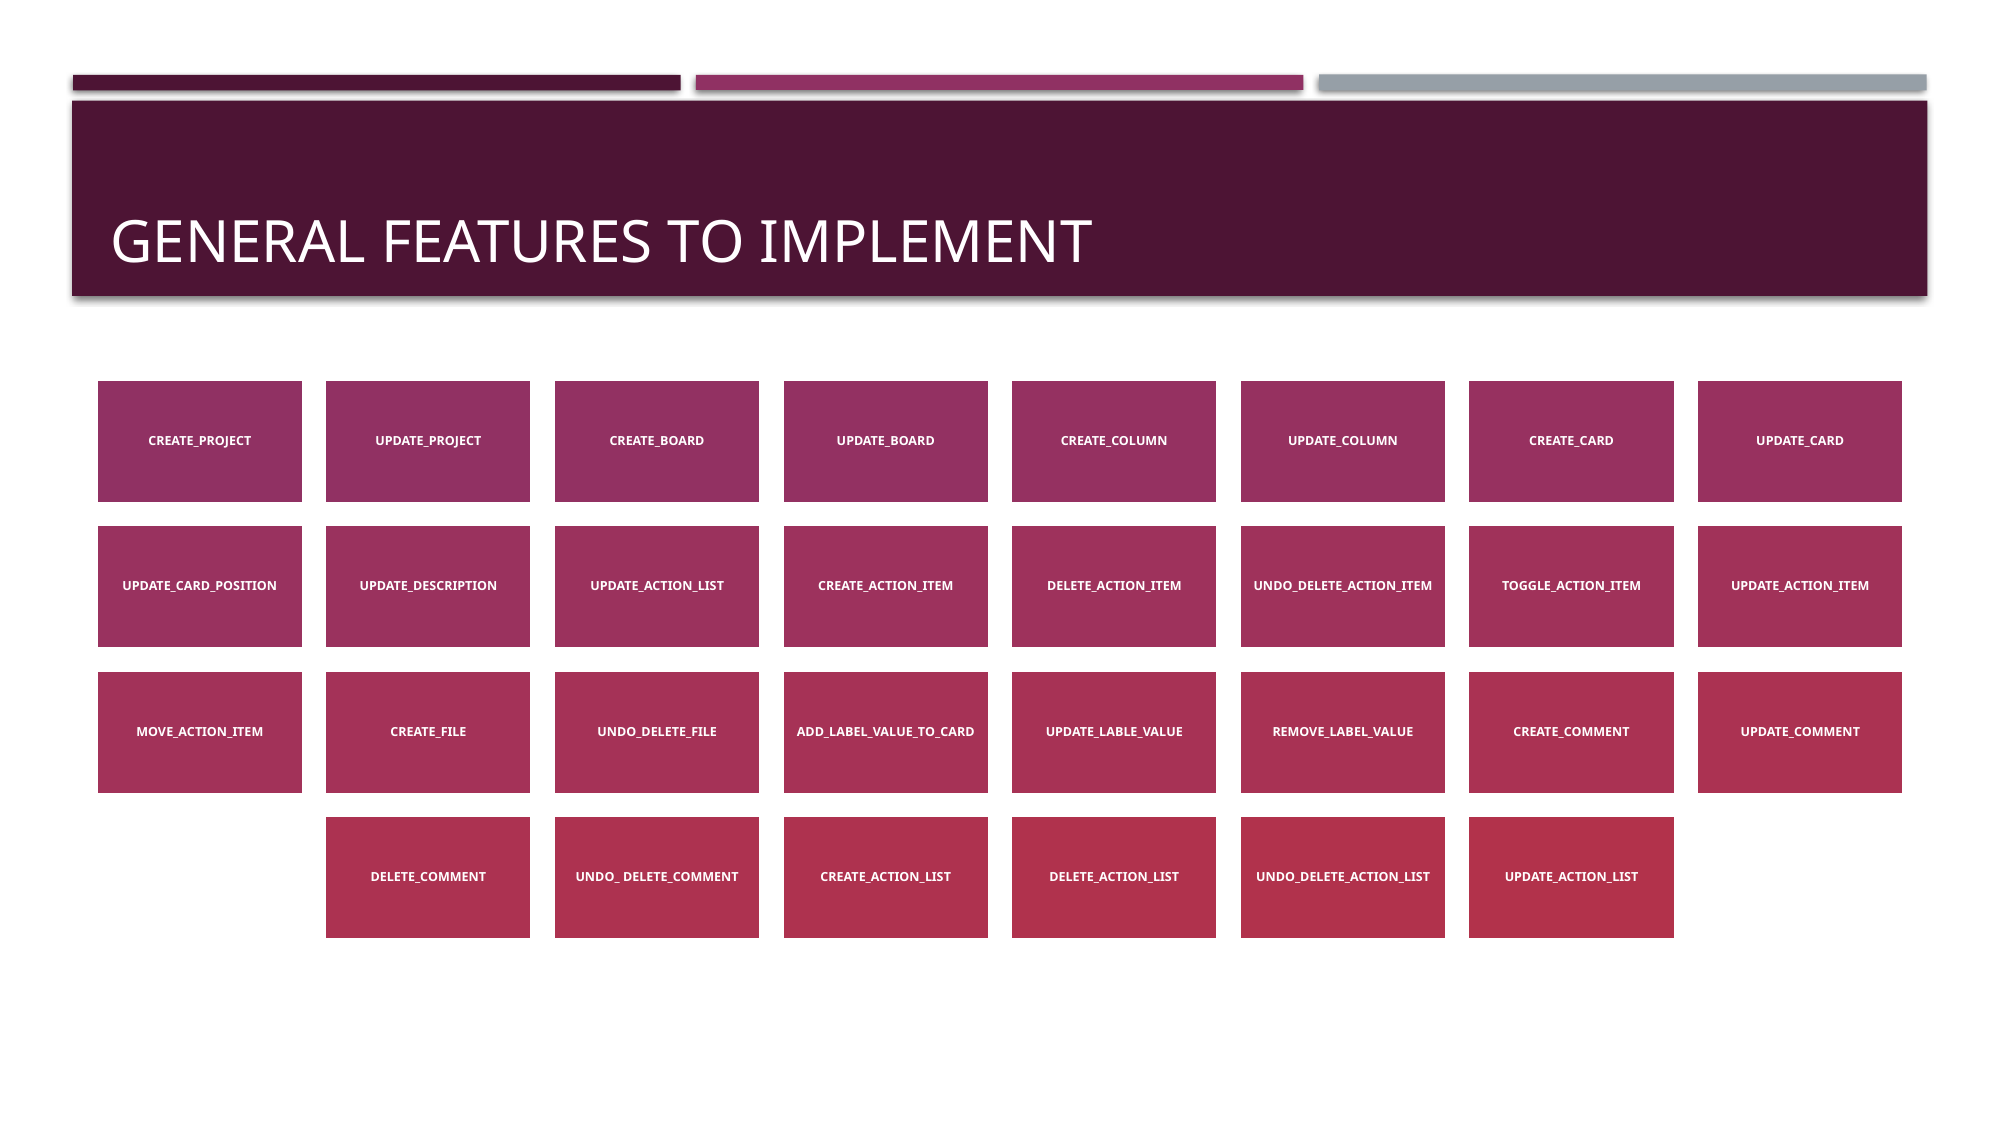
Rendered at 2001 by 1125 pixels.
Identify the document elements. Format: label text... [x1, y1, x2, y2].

title General Features to implement [95, 115, 1905, 282]
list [94, 357, 1906, 962]
